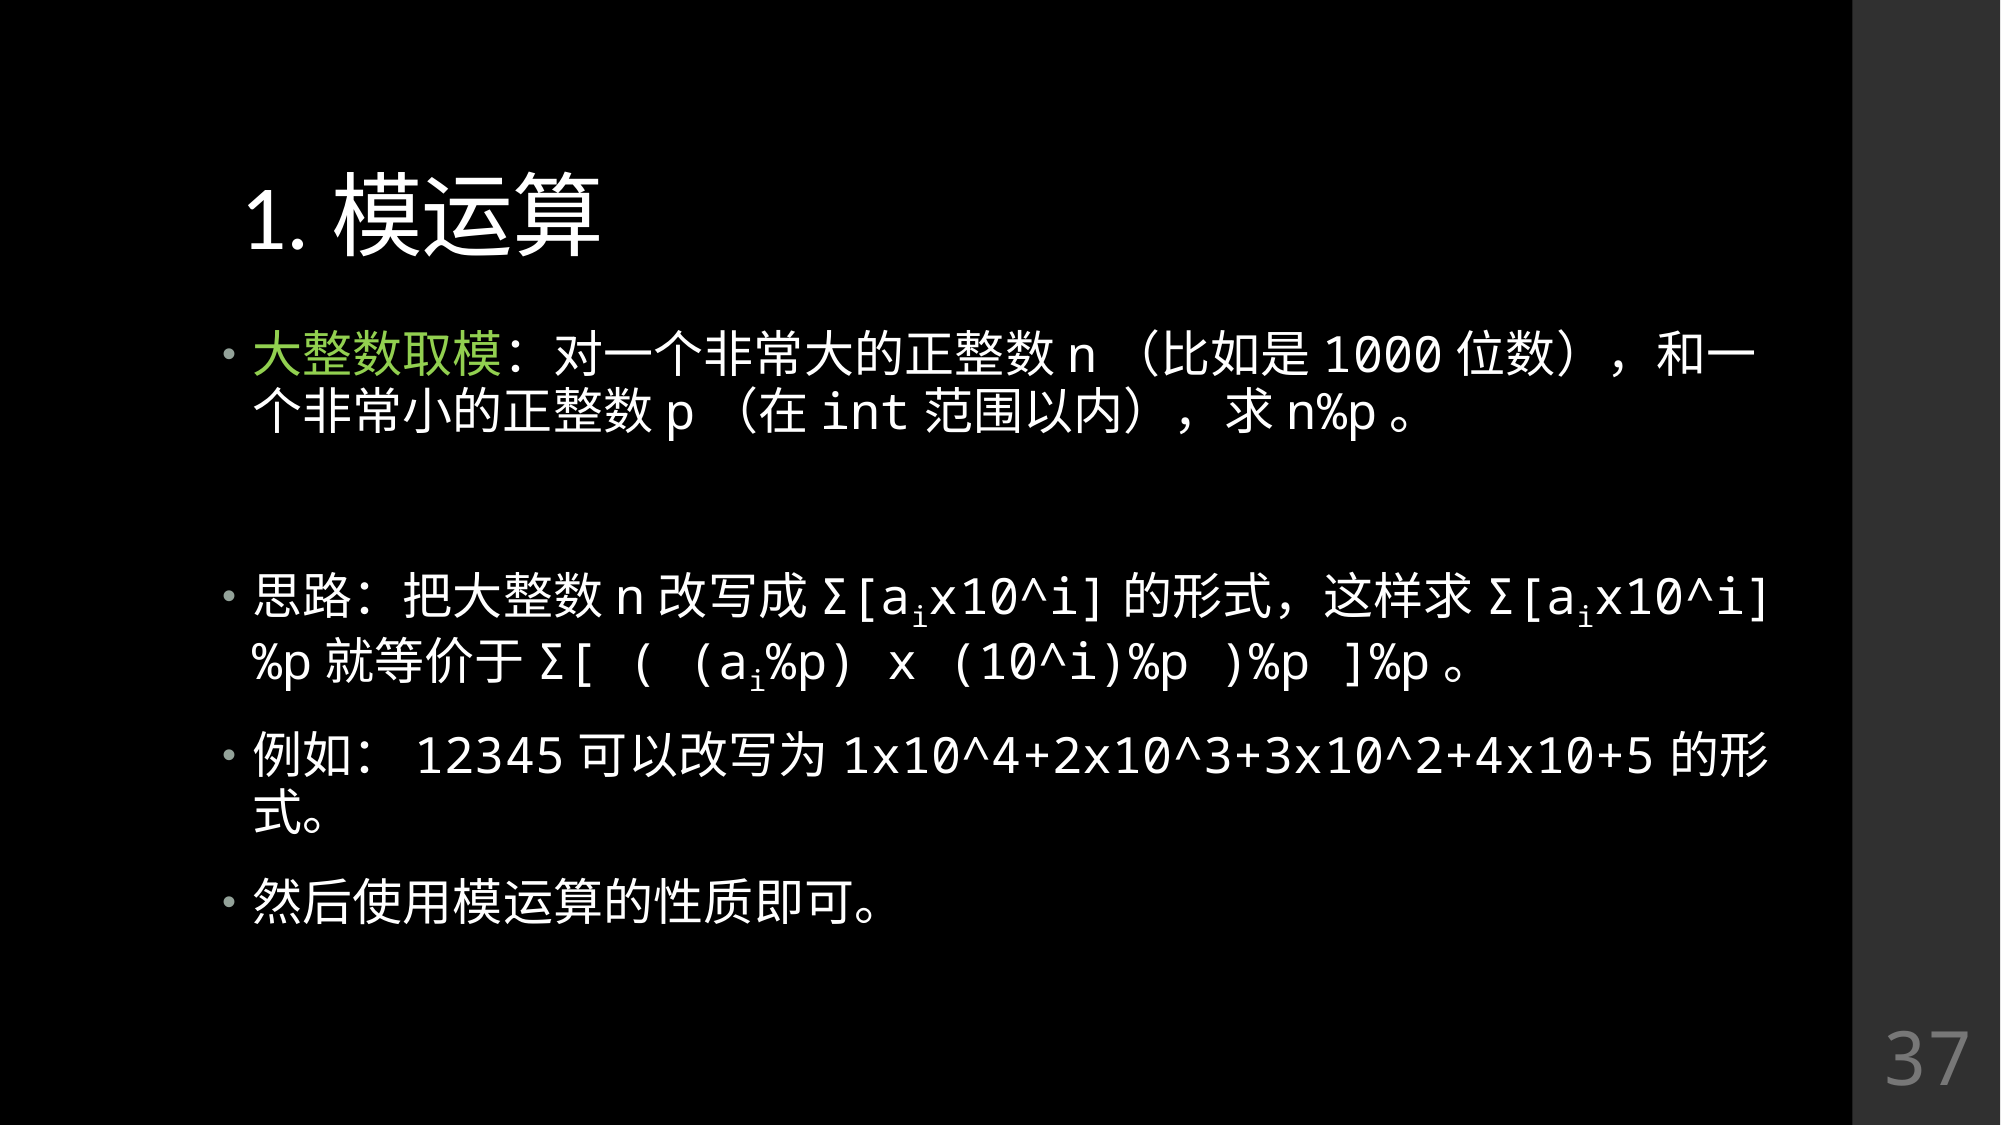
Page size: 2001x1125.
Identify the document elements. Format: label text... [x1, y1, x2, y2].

title 1.模运算 [225, 60, 1779, 278]
list 大整数取模：对一个非常大的正整数n（比如是1000位数），和一个非常小的正整数p（在int范围以内），求n%p。 思路：把大整数n改写成Σ[aix10^i]的形式，这样求Σ[aix10^i]%p就等价于Σ[ ( (ai%p) x (10^i)%p )%p ]%p。 例如：12345可以改写为1x10^4+2x10^3+3x10^2+4x10+5的形式。 然后使用模运算的性质即可。 [206, 319, 1797, 1034]
slide_number 37 [1852, 1012, 2000, 1110]
